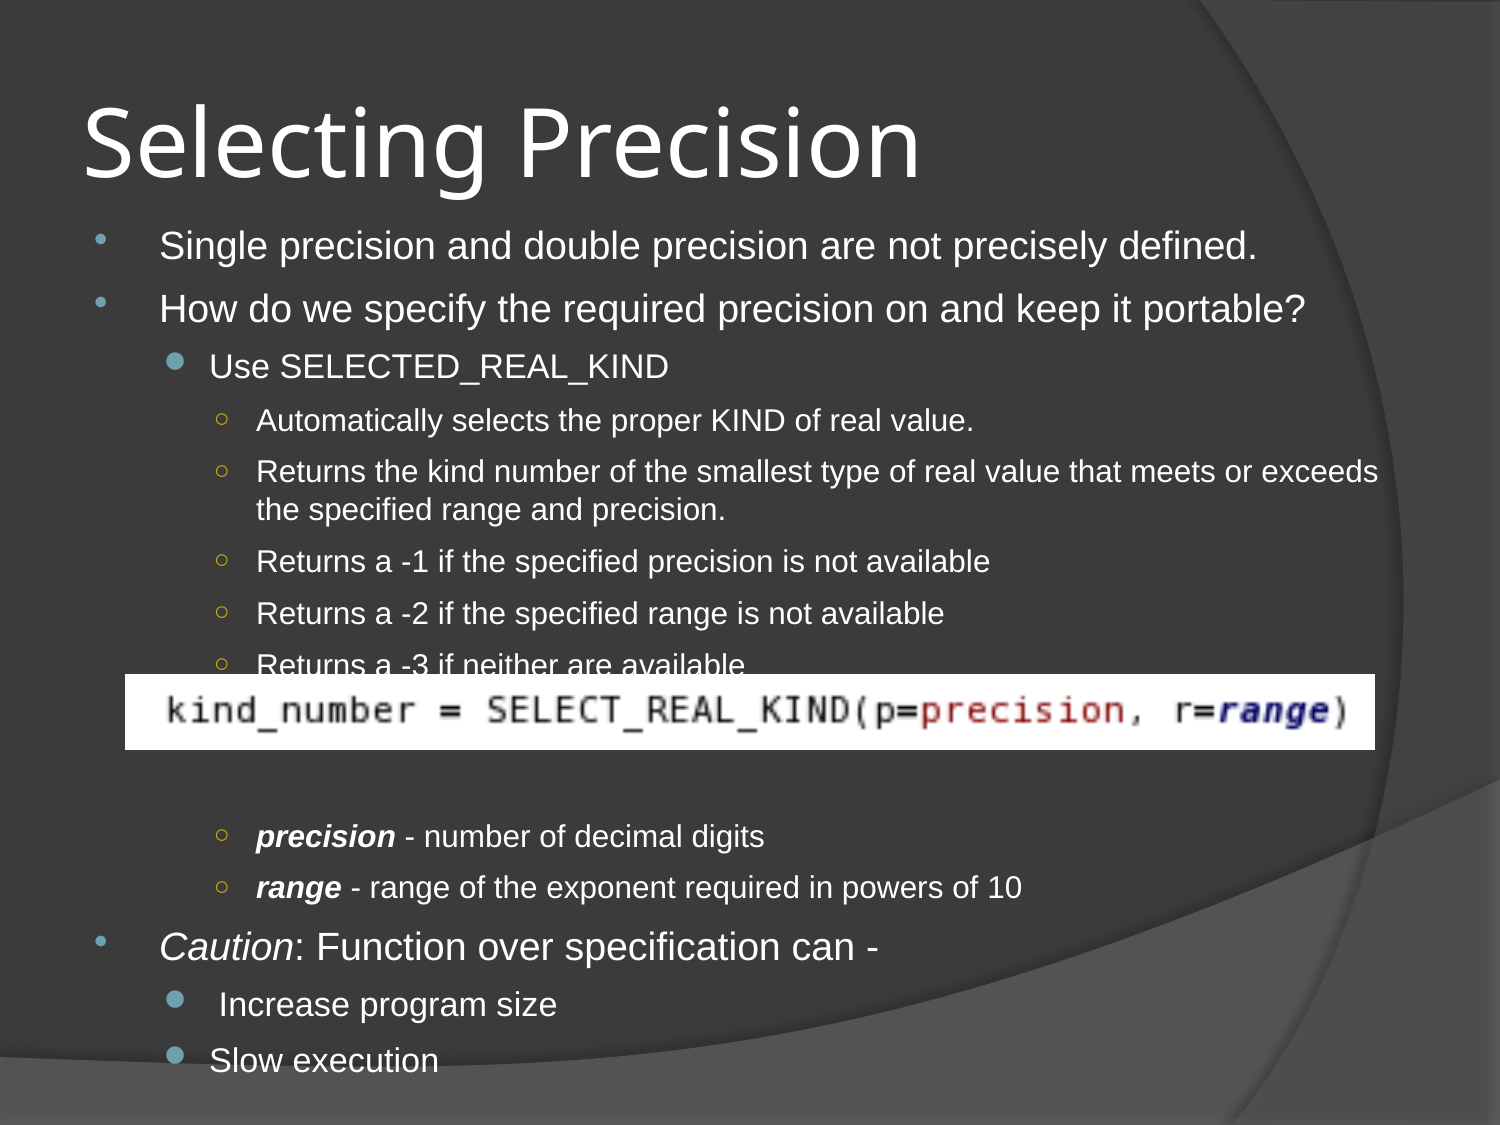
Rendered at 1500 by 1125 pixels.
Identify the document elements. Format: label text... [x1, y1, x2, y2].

list Single precision and double precision are not precisely defined. How do we specify the required precision on and keep it portable? Use SELECTED_REAL_KIND Automatically selects the proper KIND of real value. Returns the kind number of the smallest type of real value that meets or exceeds the specified range and precision. Returns a -1 if the specified precision is not available Returns a -2 if the specified range is not available Returns a -3 if neither are available precision - number of decimal digits range - range of the exponent required in powers of 10 Caution: Function over specification can - Increase program size Slow execution [75, 212, 1413, 1088]
picture [125, 674, 1375, 751]
title Selecting Precision [75, 45, 1300, 212]
